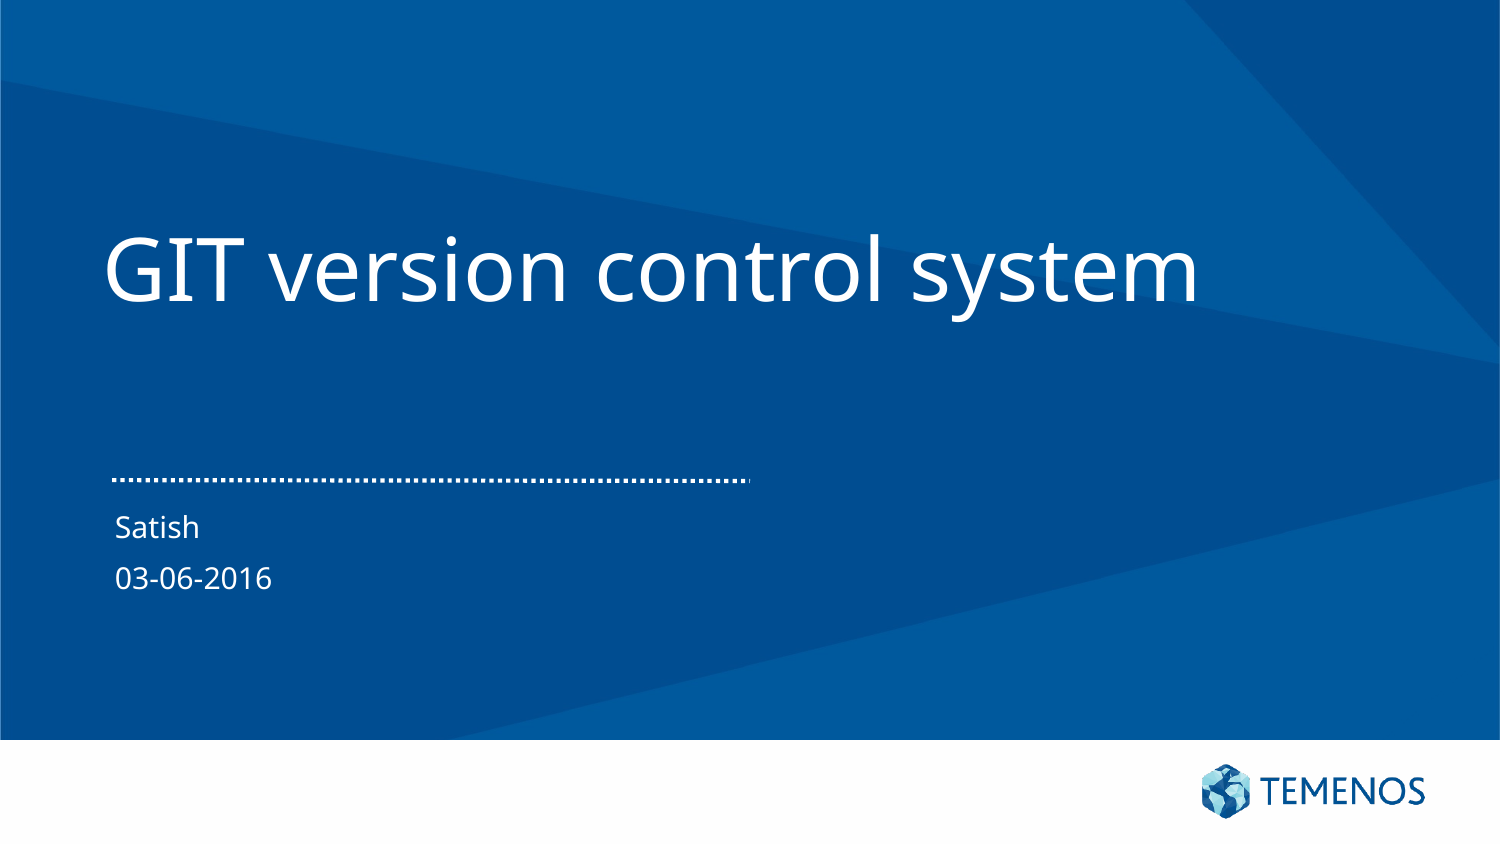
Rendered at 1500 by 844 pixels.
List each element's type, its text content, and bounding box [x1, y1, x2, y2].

list GIT version control system [87, 234, 1313, 322]
picture [0, 0, 1500, 844]
list 03-06-2016 [99, 551, 1471, 604]
list Satish [99, 500, 1462, 551]
